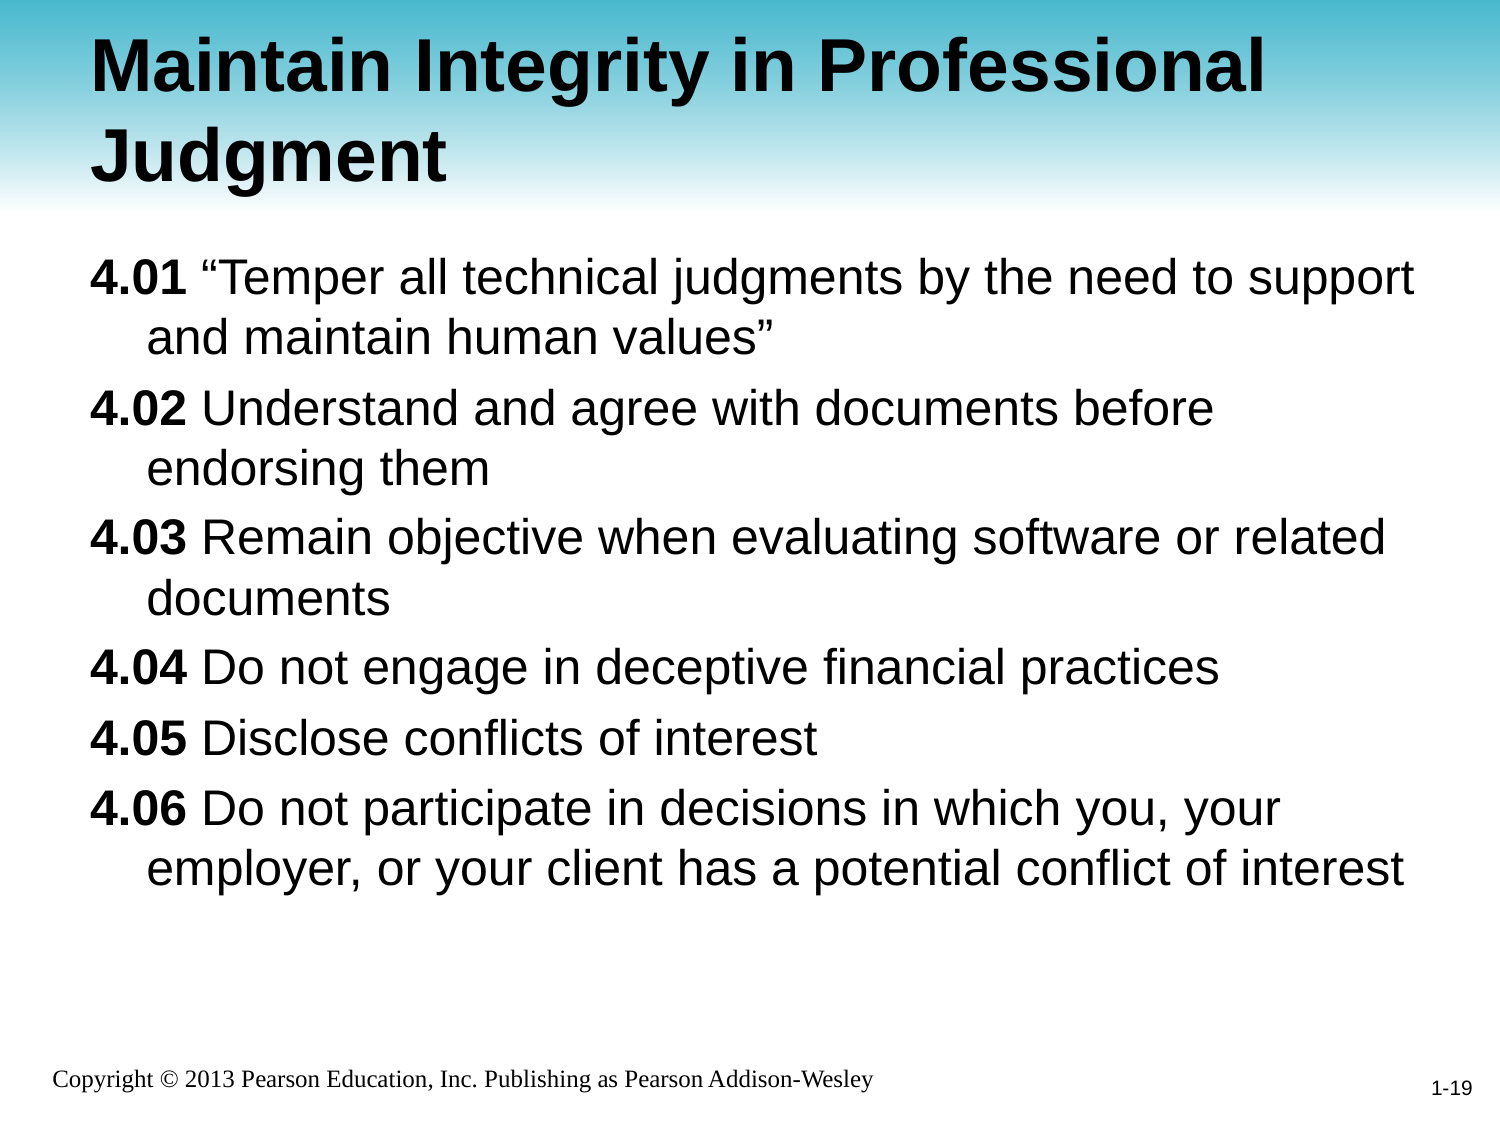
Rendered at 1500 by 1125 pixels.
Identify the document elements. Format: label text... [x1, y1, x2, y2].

list 4.01 “Temper all technical judgments by the need to support and maintain human values” 4.02 Understand and agree with documents before endorsing them 4.03 Remain objective when evaluating software or related documents 4.04 Do not engage in deceptive financial practices 4.05 Disclose conflicts of interest 4.06 Do not participate in decisions in which you, your employer, or your client has a potential conflict of interest [74, 237, 1438, 938]
slide_number 1-19 [1174, 1049, 1488, 1125]
title Maintain Integrity in Professional Judgment [74, 12, 1438, 201]
